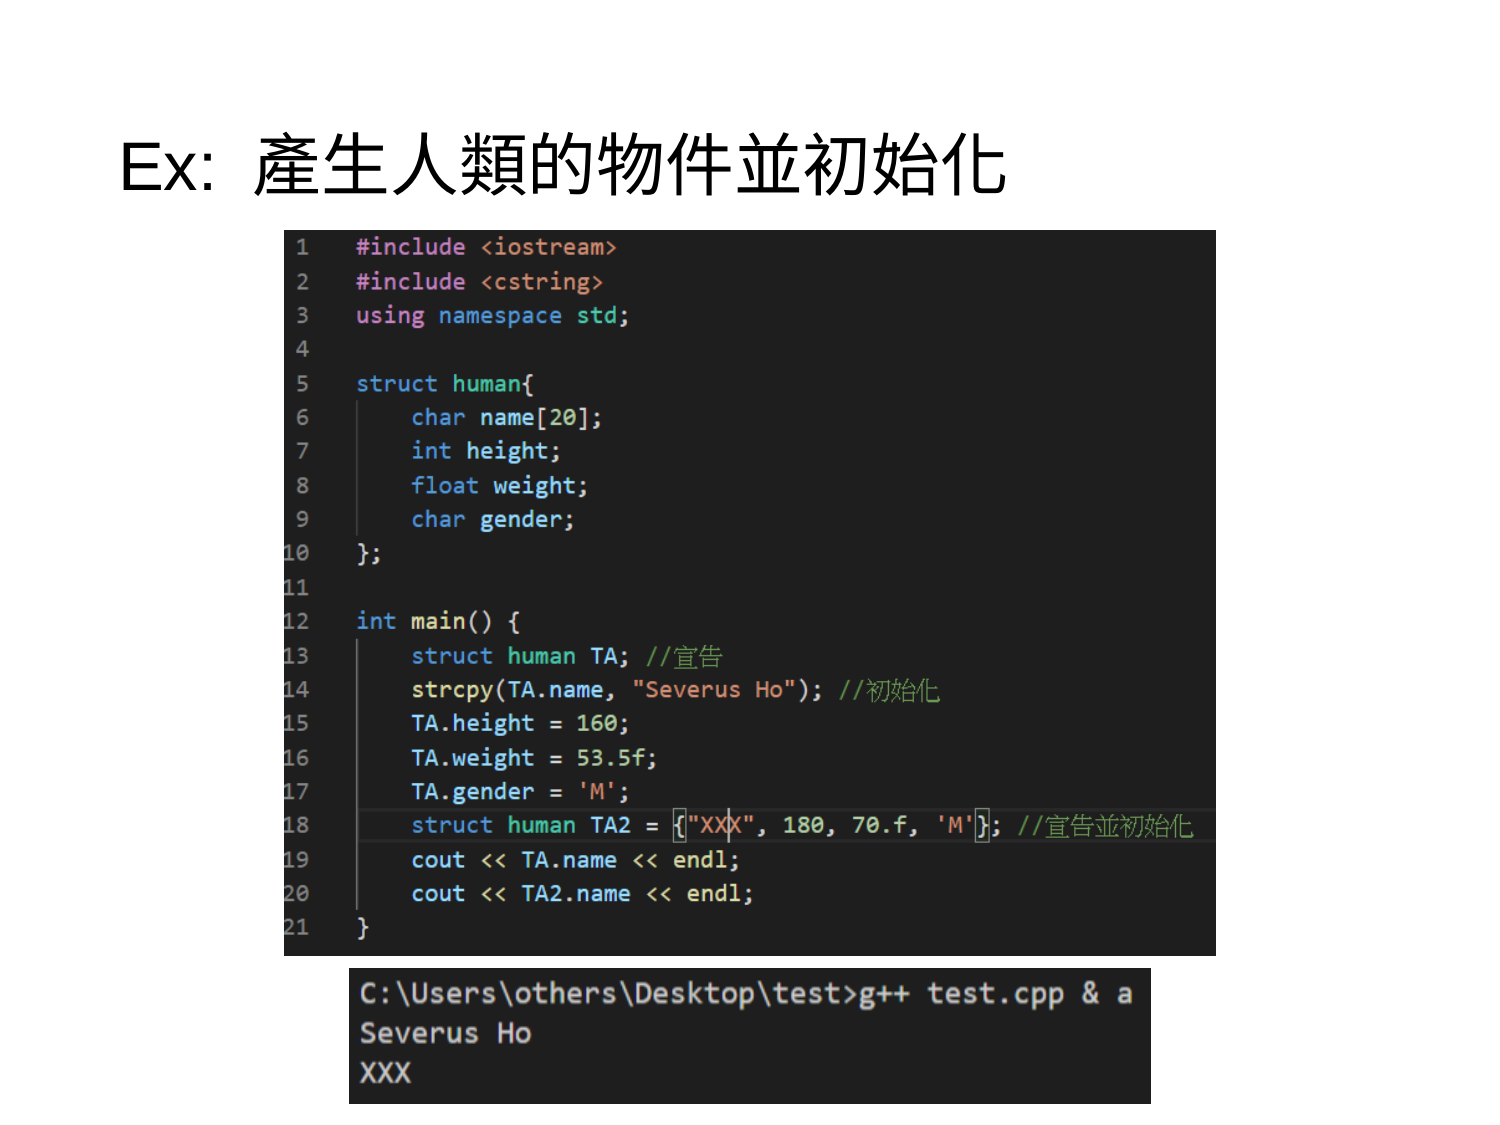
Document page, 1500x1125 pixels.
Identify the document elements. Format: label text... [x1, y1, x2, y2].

title Ex: 產生人類的物件並初始化 [103, 59, 1397, 278]
picture [349, 968, 1151, 1104]
picture [284, 230, 1216, 956]
